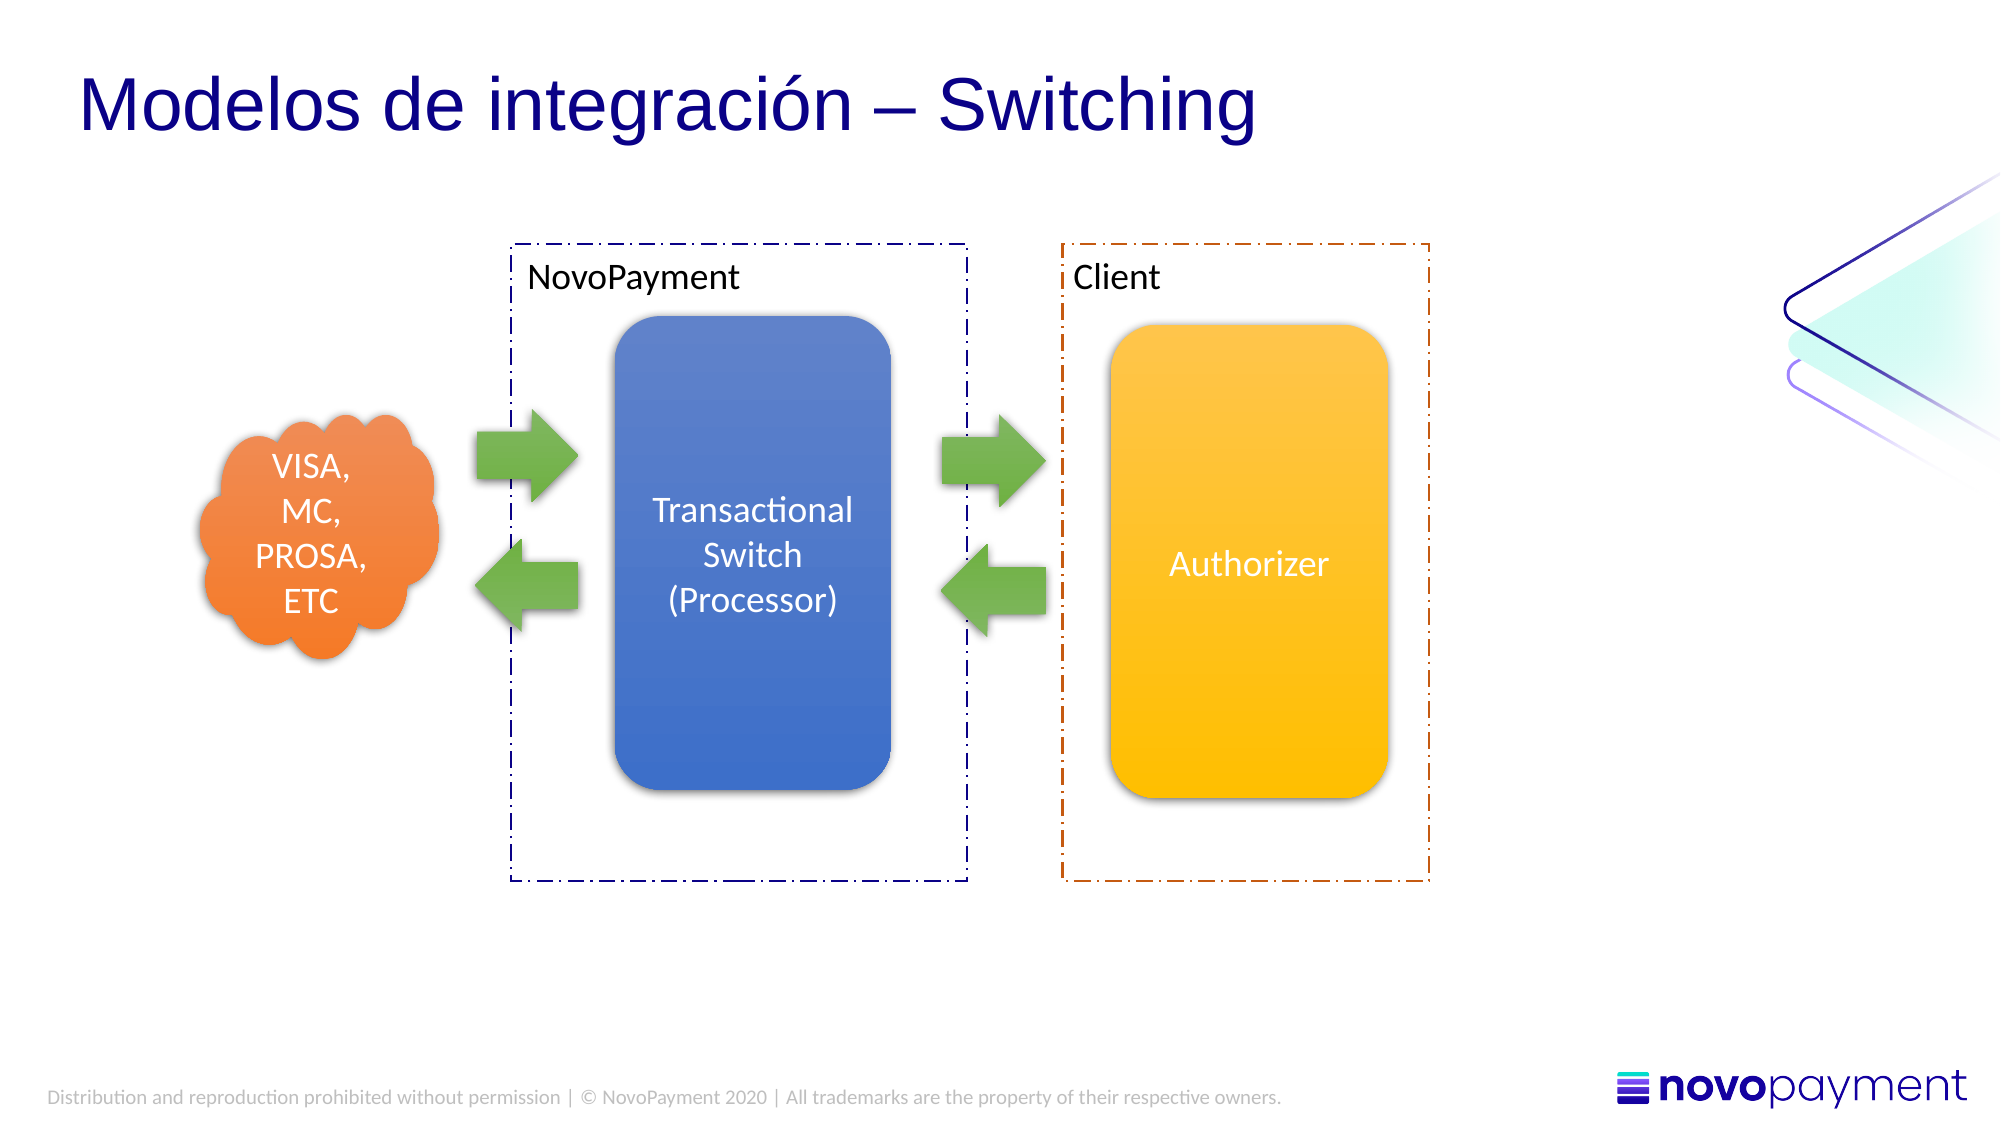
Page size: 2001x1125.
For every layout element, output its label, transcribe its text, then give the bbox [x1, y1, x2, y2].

text_box [510, 243, 968, 882]
text_box [476, 408, 579, 502]
picture [1613, 1066, 1970, 1110]
text_box [940, 544, 1046, 638]
text_box Transactional Switch (Processor) [614, 316, 892, 790]
text_box NovoPayment [512, 244, 756, 304]
text_box [474, 538, 579, 633]
text_box Modelos de integración – Switching [63, 47, 1942, 165]
picture [1756, 58, 2001, 584]
text_box [942, 414, 1046, 508]
text_box [1061, 243, 1430, 882]
text_box Client [1058, 244, 1176, 304]
text_box VISA, MC, PROSA,ETC [200, 414, 440, 660]
text_box Authorizer [1111, 324, 1389, 799]
